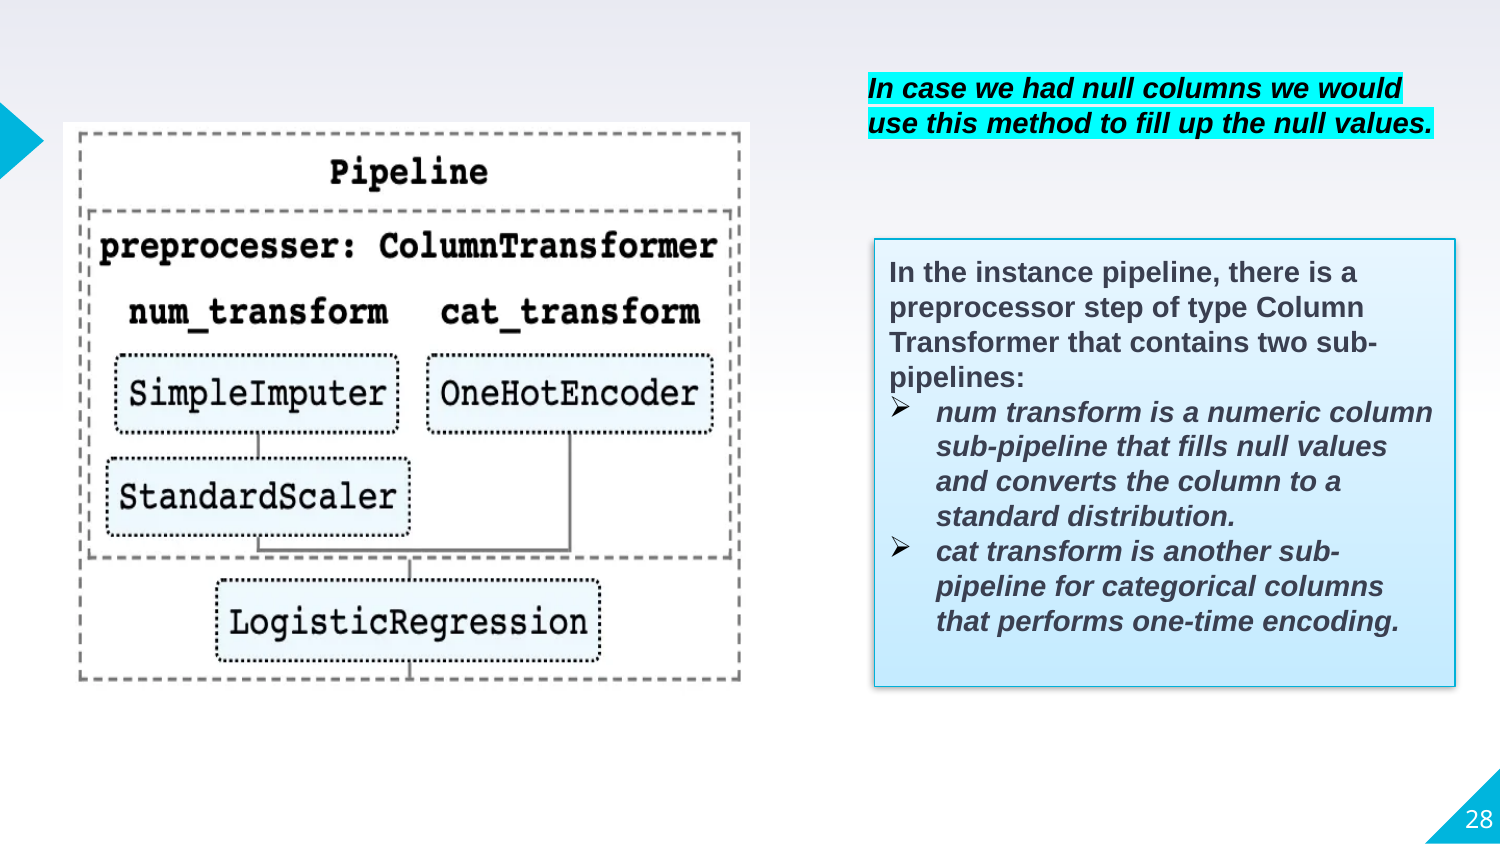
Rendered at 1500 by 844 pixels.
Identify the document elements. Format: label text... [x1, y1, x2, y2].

text_box In the instance pipeline, there is a preprocessor step of type Column Transformer that contains two sub-pipelines: num transform is a numeric column sub-pipeline that fills null values and converts the column to a standard distribution. cat transform is another sub-pipeline for categorical columns that performs one-time encoding. [874, 238, 1456, 687]
picture [62, 122, 751, 696]
slide_number 28 [1418, 760, 1494, 838]
text_box In case we had null columns we would use this method to fill up the null values. [853, 61, 1465, 147]
